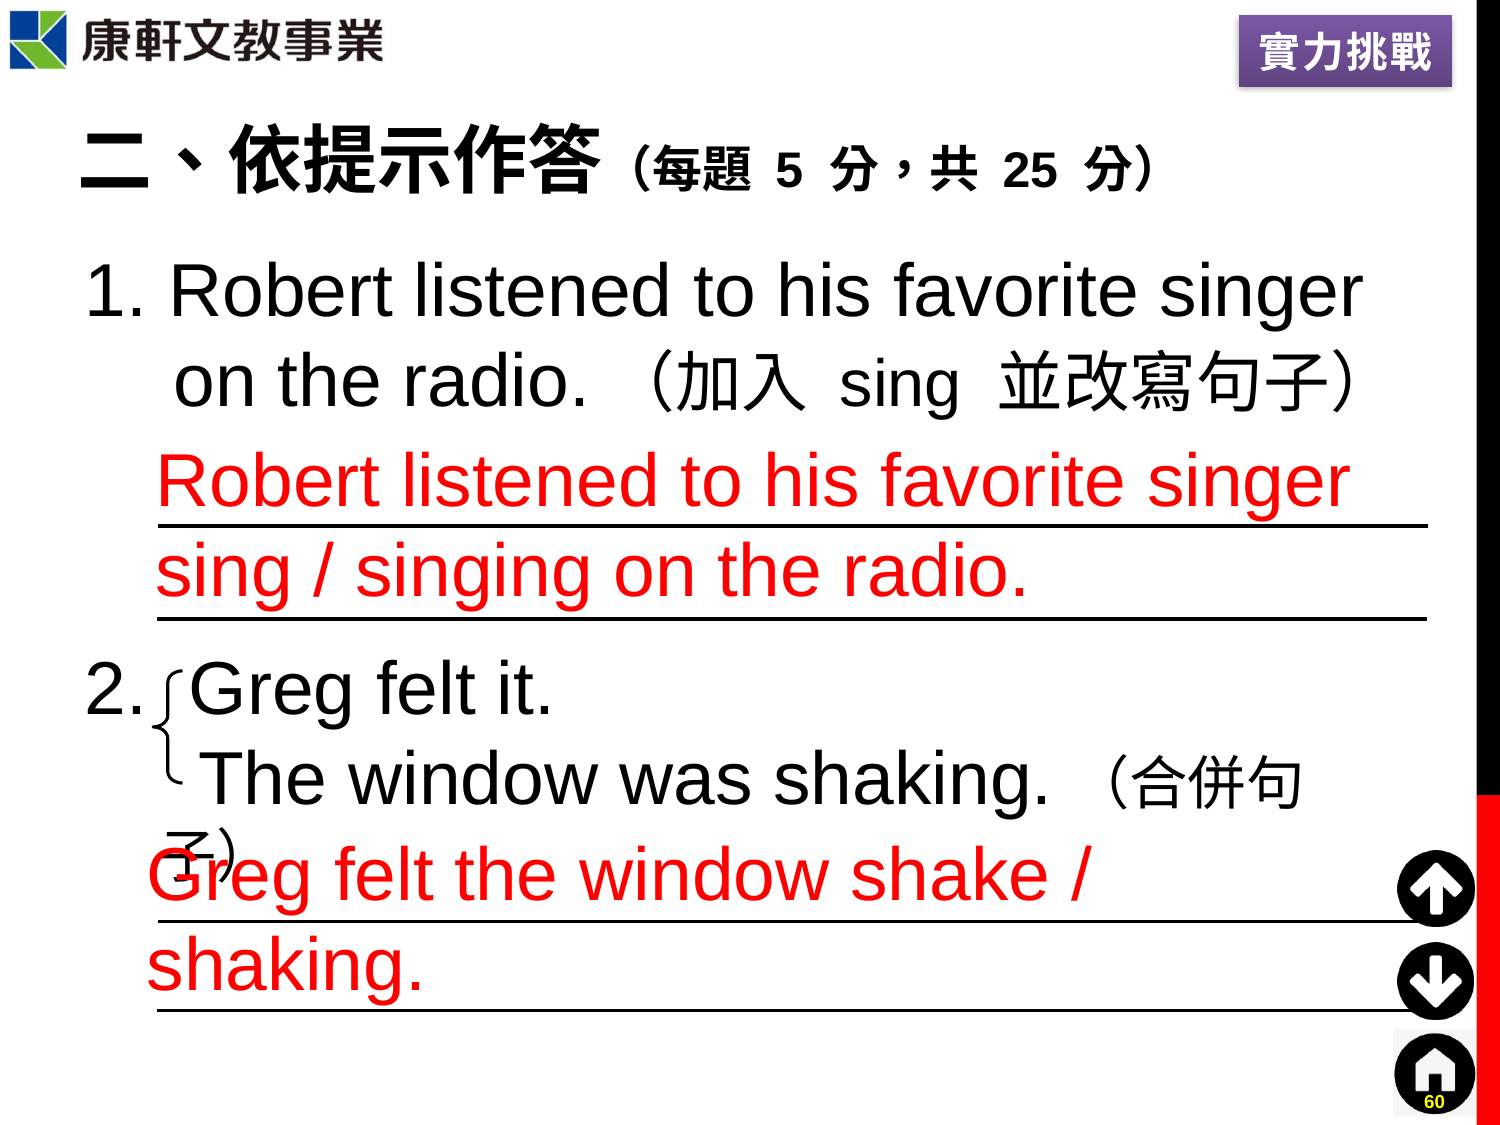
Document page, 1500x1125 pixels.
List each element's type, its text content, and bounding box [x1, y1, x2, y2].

picture [1397, 850, 1475, 928]
picture [8, 9, 387, 70]
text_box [70, 234, 1429, 1012]
picture [1393, 1029, 1476, 1116]
picture [1396, 942, 1475, 1020]
text_box 二、依提示作答（每題 5 分，共 25 分） [62, 111, 1221, 210]
text_box 實力挑戰 [1239, 15, 1452, 87]
